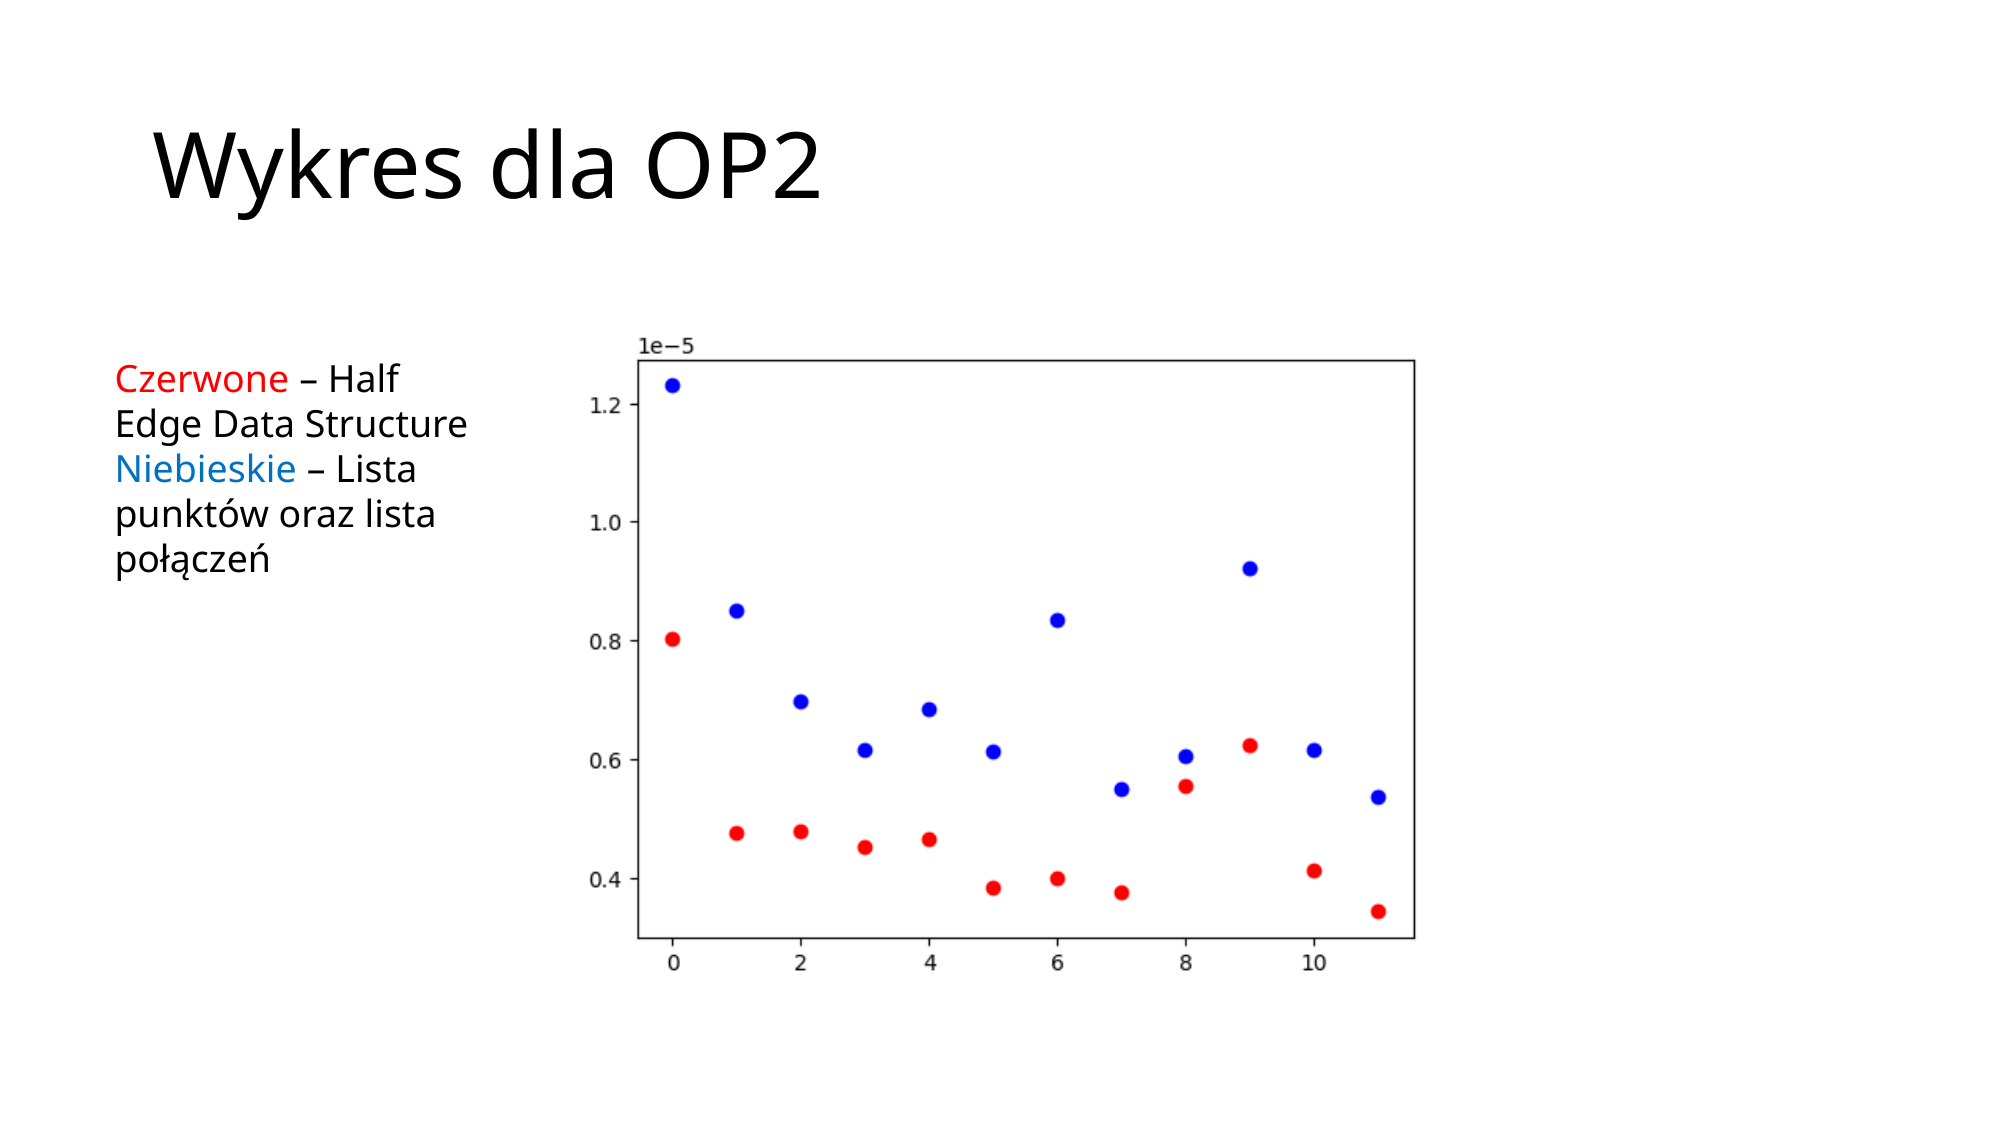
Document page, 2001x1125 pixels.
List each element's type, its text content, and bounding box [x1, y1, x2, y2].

title Wykres dla OP2 [137, 59, 1863, 278]
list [572, 321, 1428, 992]
text_box Czerwone – Half Edge Data Structure Niebieskie – Lista punktów oraz lista połączeń [99, 347, 505, 588]
